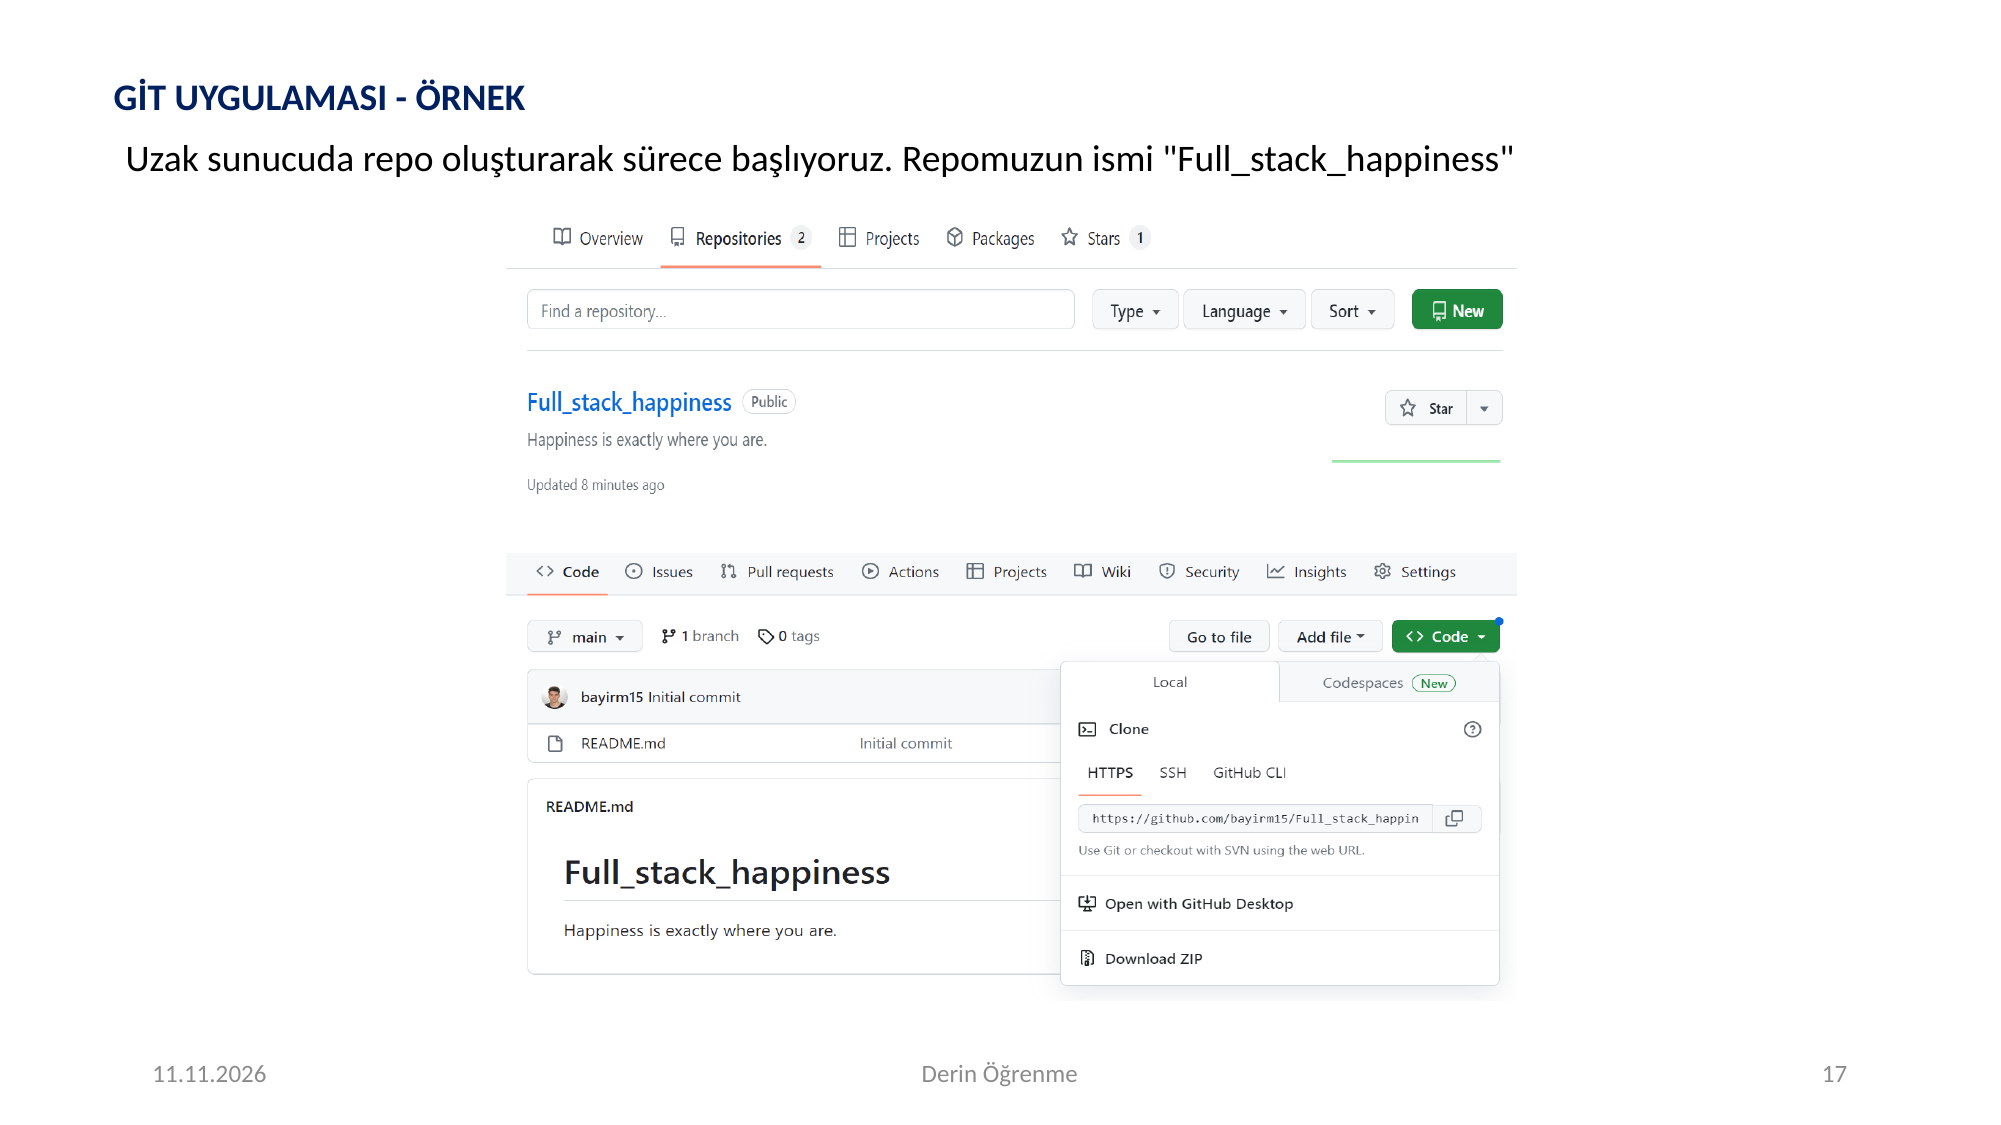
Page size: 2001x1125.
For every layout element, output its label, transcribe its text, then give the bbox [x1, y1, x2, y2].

footer Derin Öğrenme [662, 1042, 1338, 1103]
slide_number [137, 1042, 588, 1103]
text_box GİT UYGULAMASI - ÖRNEK [99, 65, 1097, 126]
picture [506, 222, 1517, 518]
text_box Uzak sunucuda repo oluşturarak sürece başlıyoruz. Repomuzun ismi "Full_stack_happiness" [110, 126, 1531, 186]
picture [506, 553, 1517, 1001]
slide_number 17 [1412, 1042, 1863, 1103]
